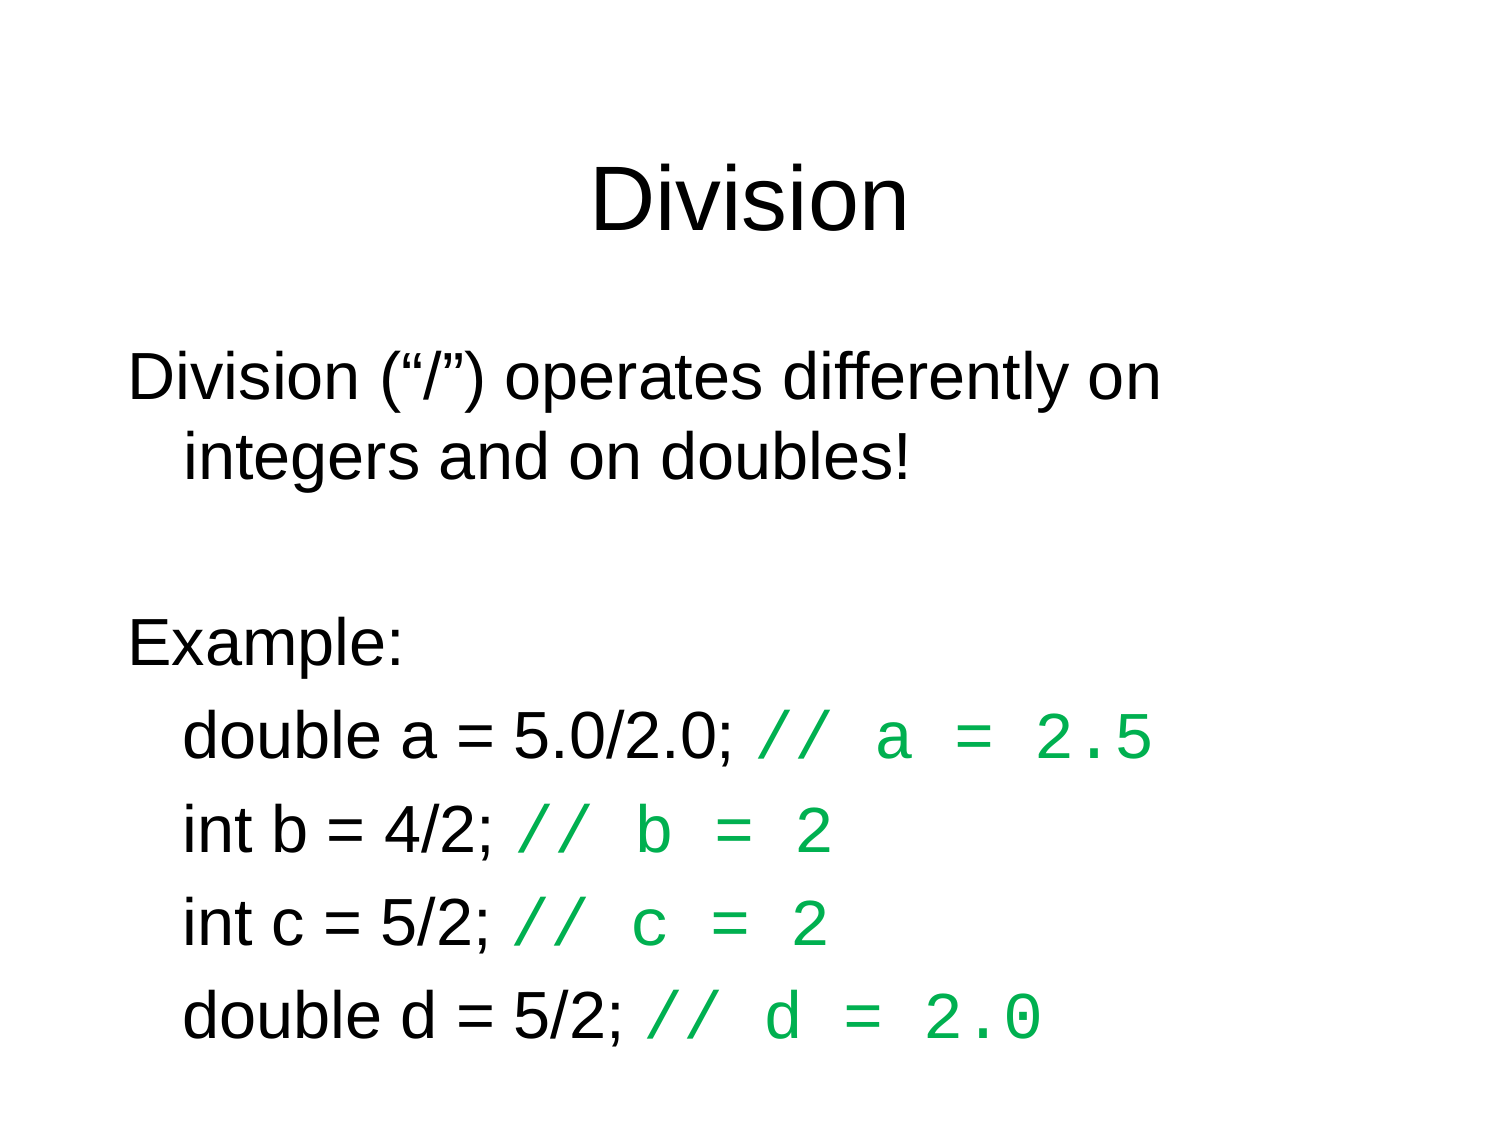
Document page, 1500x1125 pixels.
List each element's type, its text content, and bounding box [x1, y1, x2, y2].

list Division (“/”) operates differently on integers and on doubles! Example: double a = 5.0/2.0; // a = 2.5 int b = 4/2; // b = 2 int c = 5/2; // c = 2 double d = 5/2; // d = 2.0 [112, 324, 1388, 1001]
title Division [112, 99, 1388, 288]
